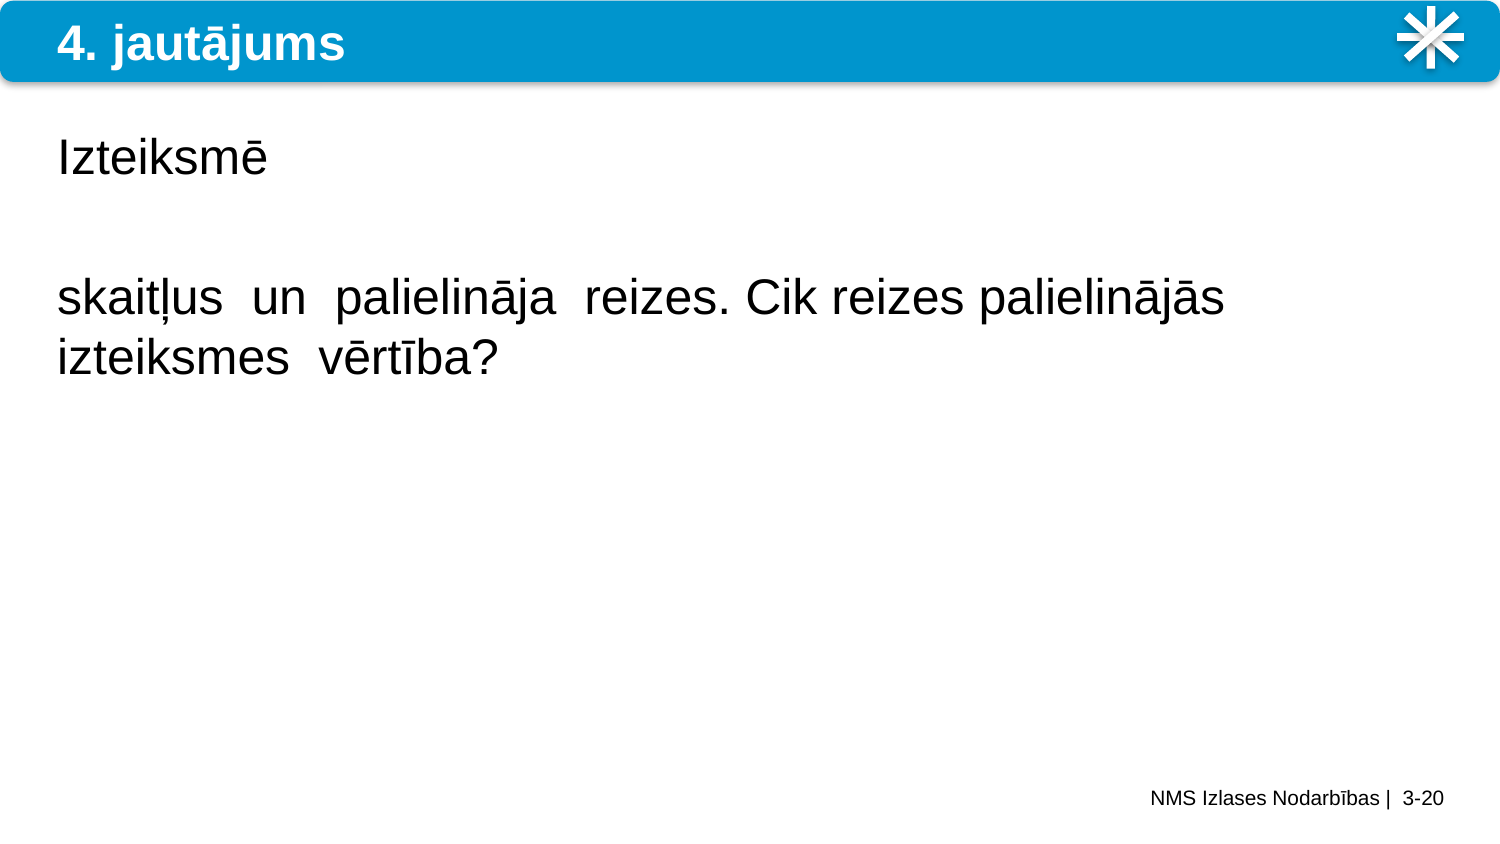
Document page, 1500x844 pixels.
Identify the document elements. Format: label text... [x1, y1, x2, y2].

title 4. jautājums [56, 10, 1297, 73]
